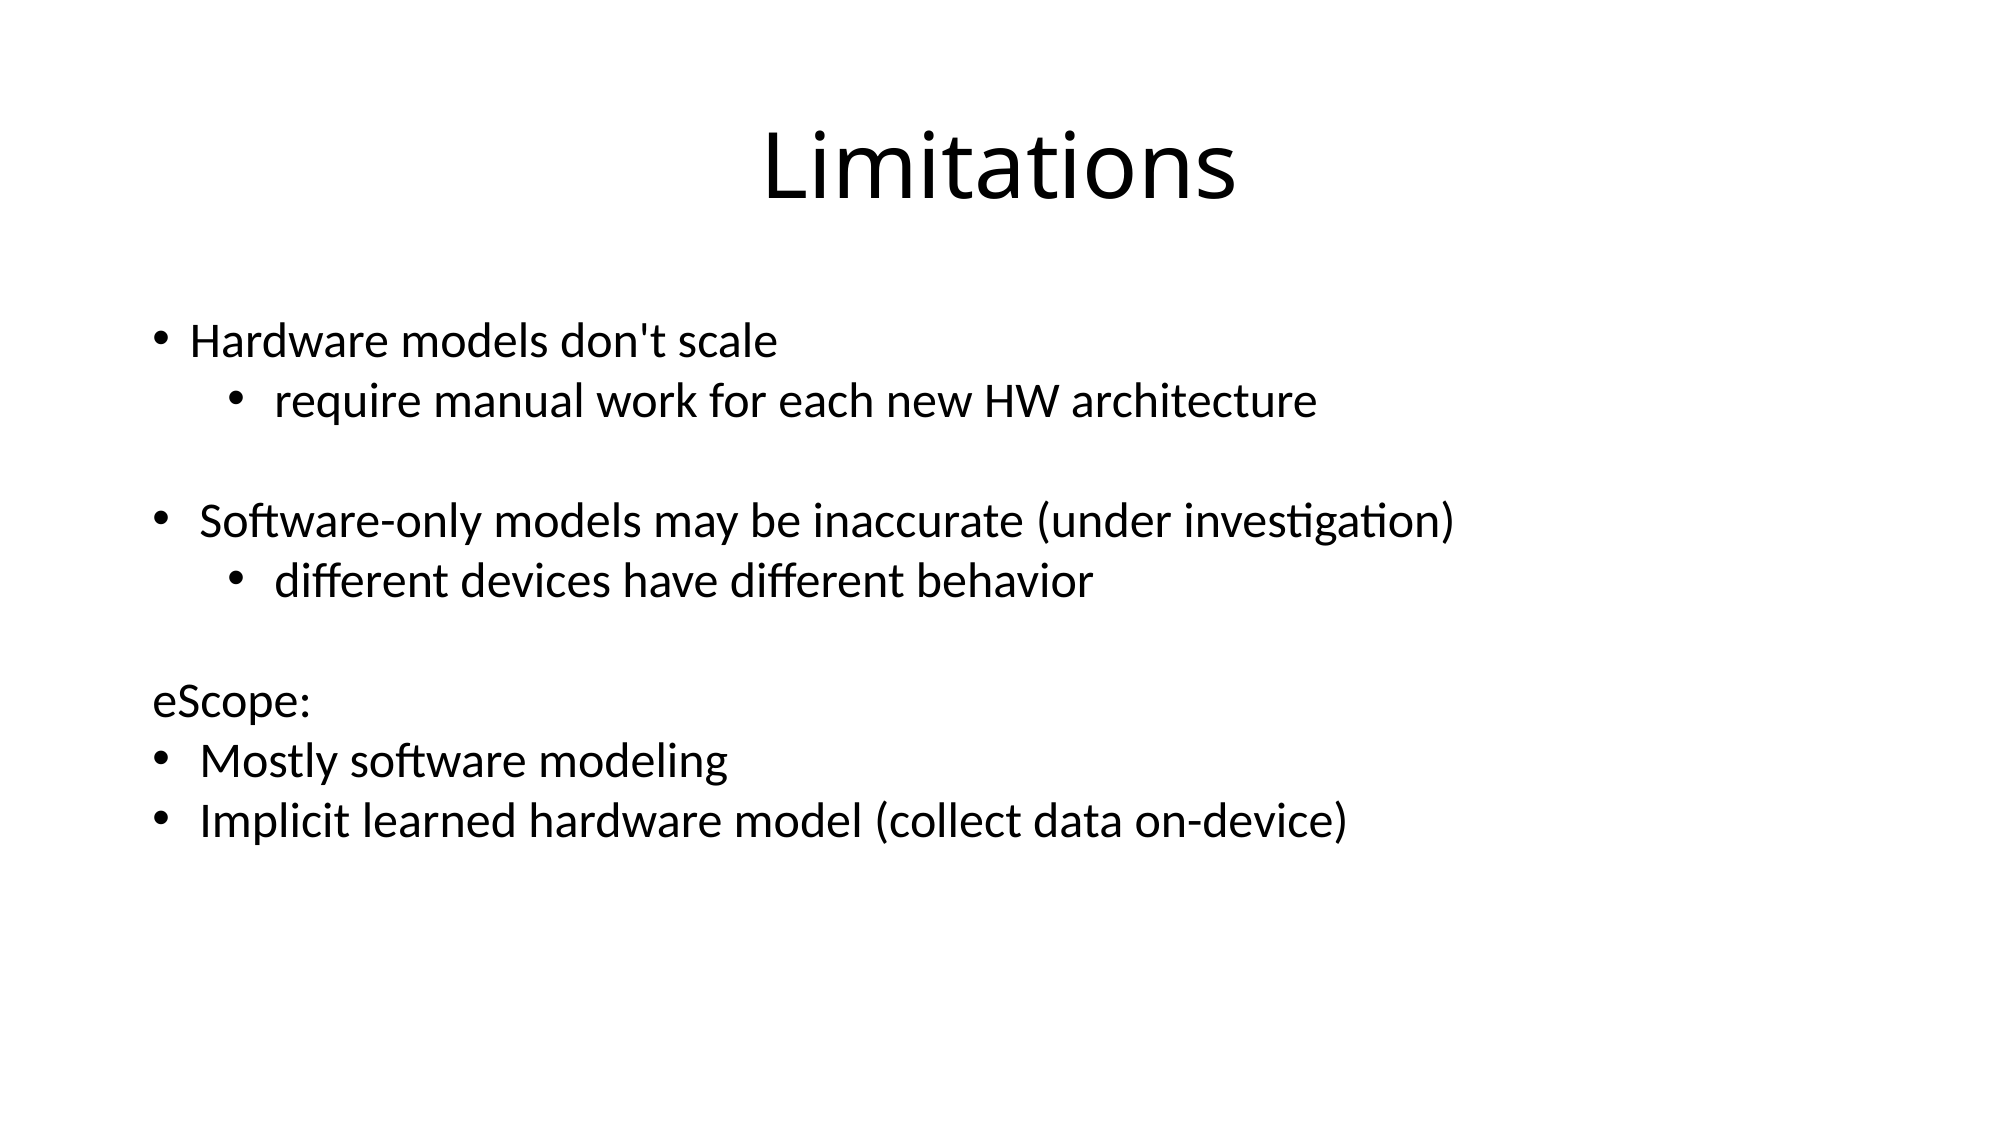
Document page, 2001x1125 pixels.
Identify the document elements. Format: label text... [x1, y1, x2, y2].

list Hardware models don't scale require manual work for each new HW architecture Software-only models may be inaccurate (under investigation) different devices have different behavior eScope: Mostly software modeling Implicit learned hardware model (collect data on-device) [136, 298, 1863, 1014]
title Limitations [137, 59, 1863, 278]
